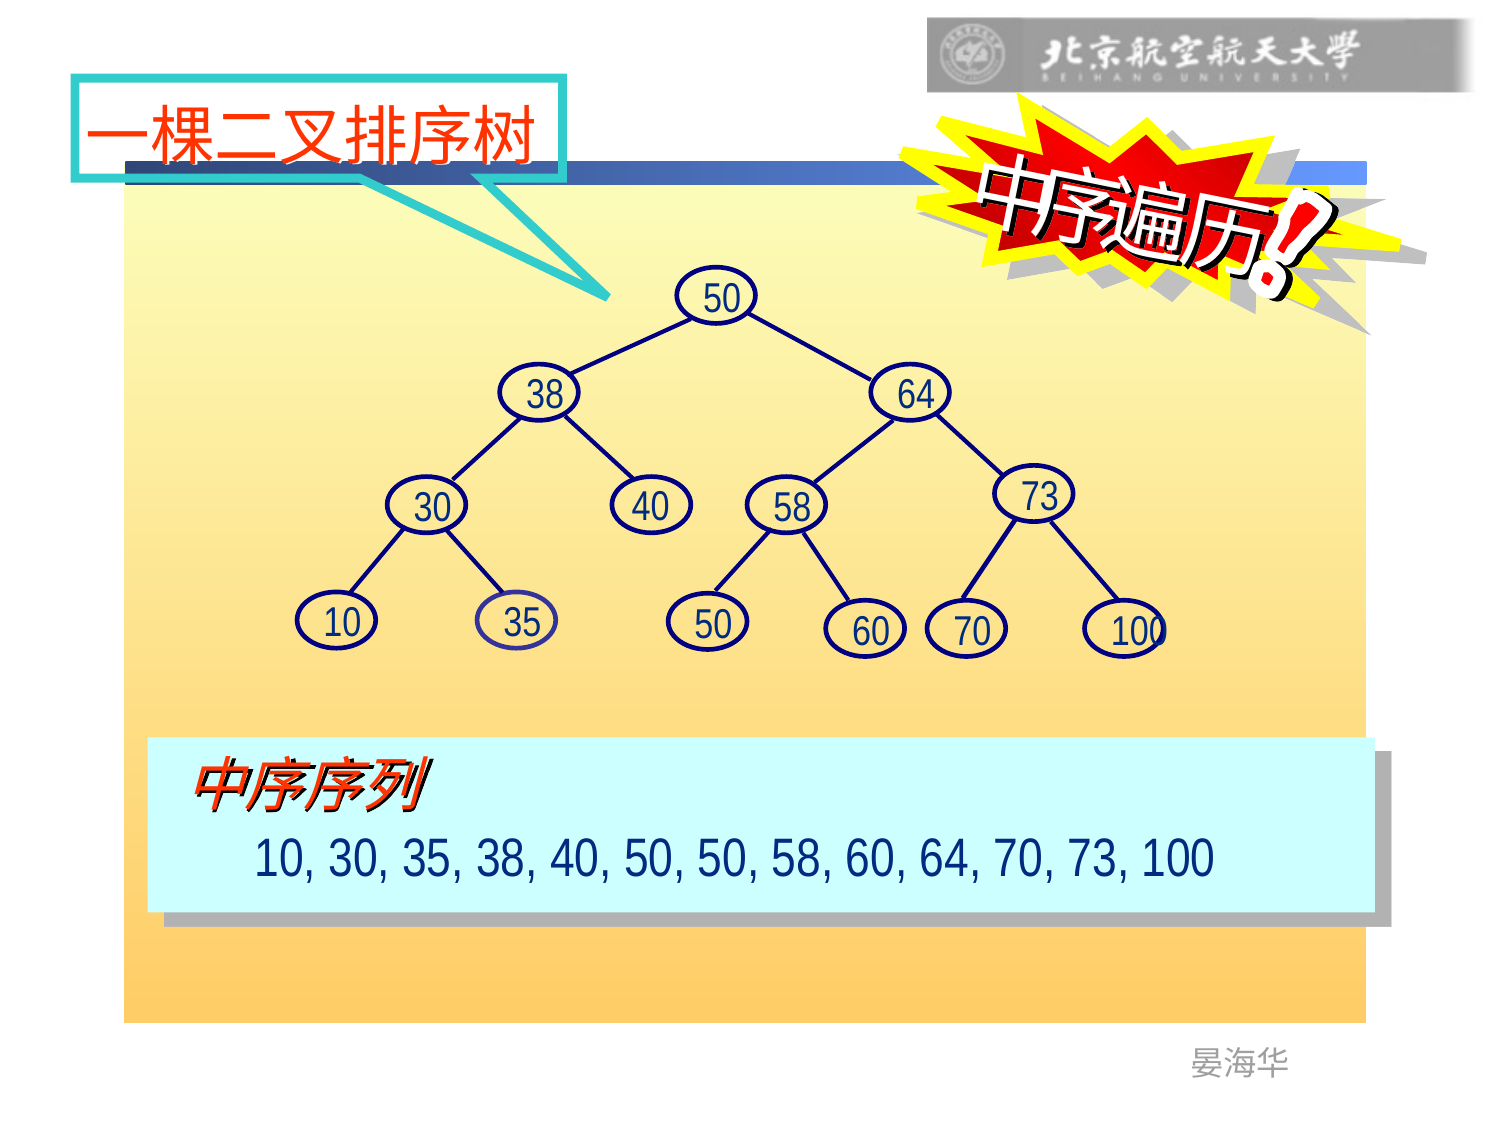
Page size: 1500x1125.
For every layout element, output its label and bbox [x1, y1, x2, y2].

text_box [70, 77, 563, 181]
text_box [296, 266, 1164, 657]
text_box [896, 112, 1400, 303]
text_box [147, 737, 1376, 913]
picture [927, 0, 1500, 102]
